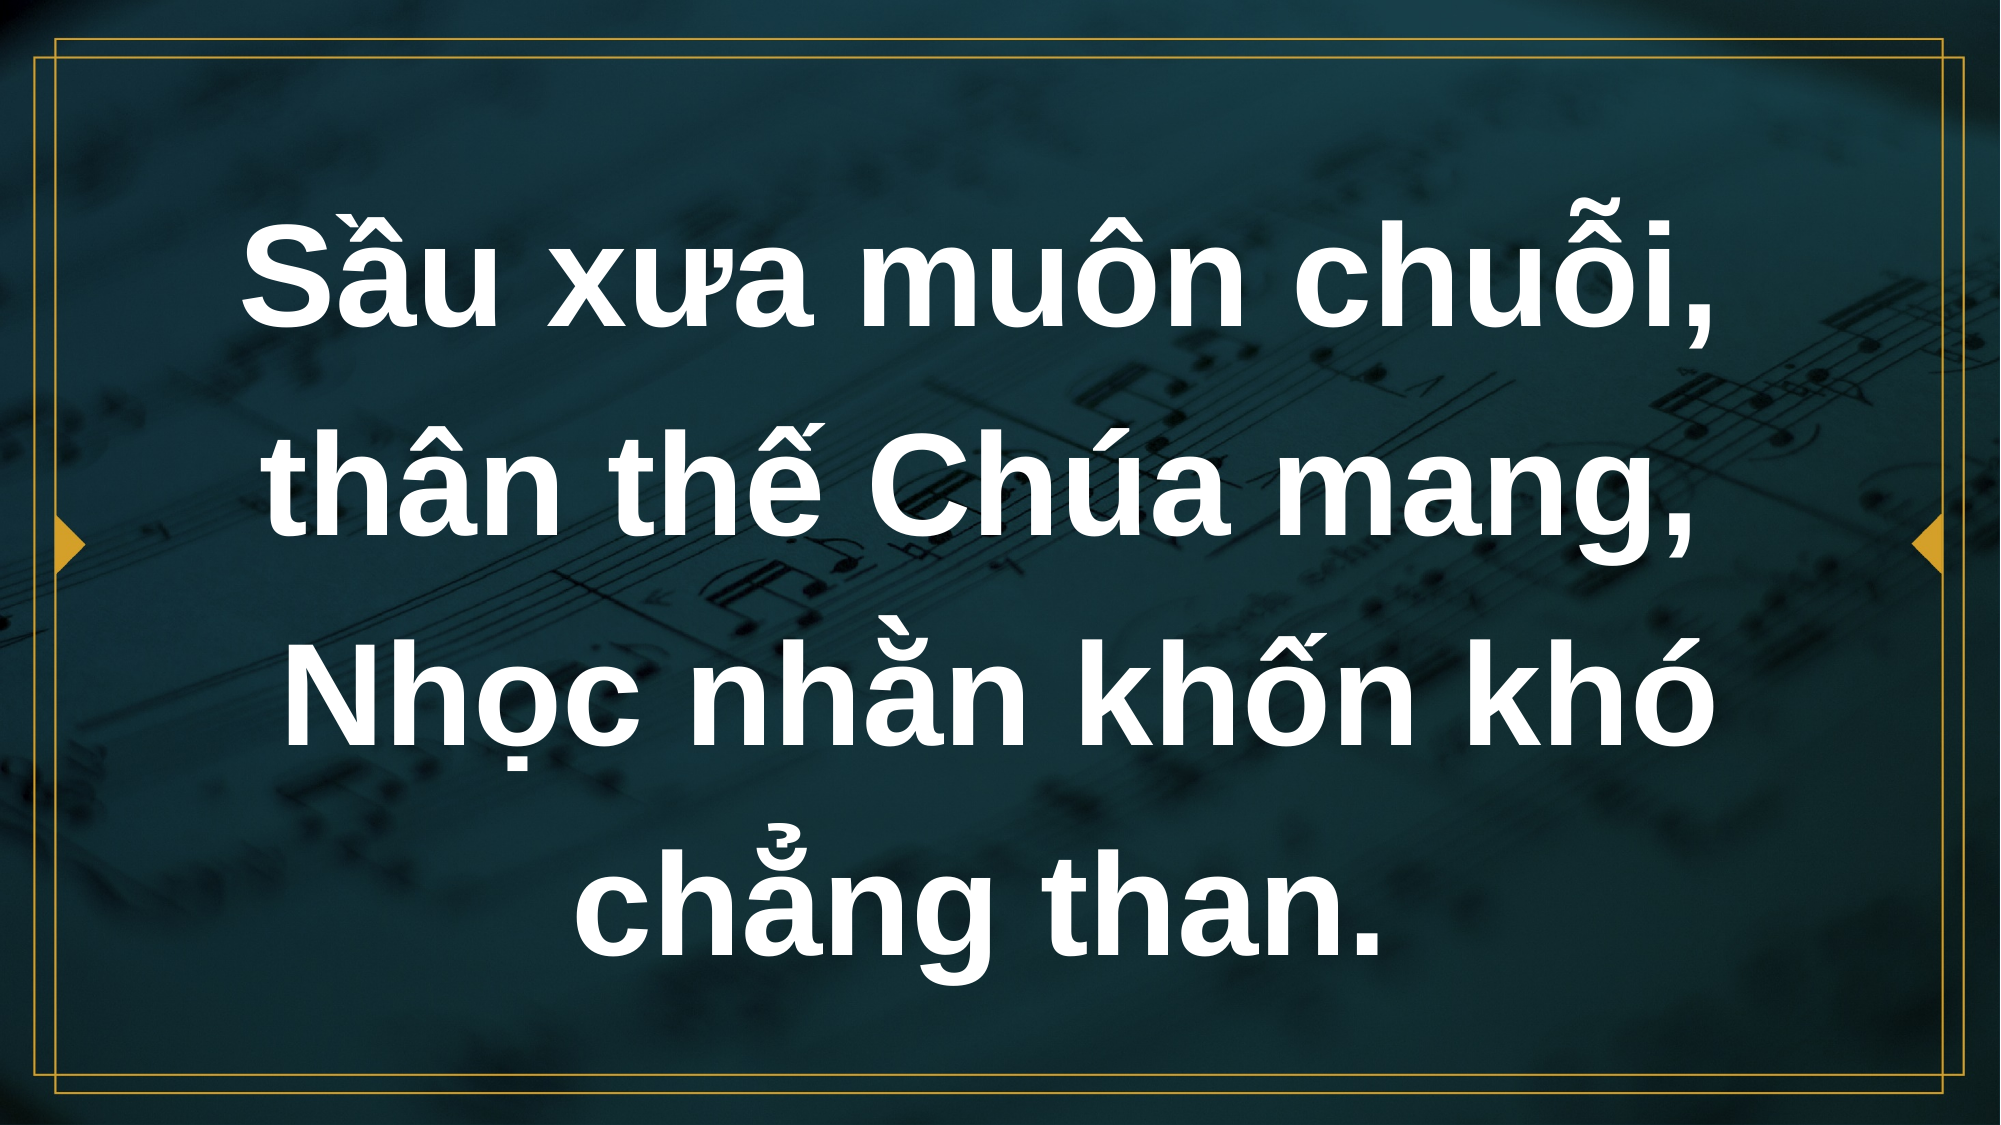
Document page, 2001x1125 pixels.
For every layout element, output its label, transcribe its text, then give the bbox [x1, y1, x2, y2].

picture [0, 0, 2000, 1125]
title Sầu xưa muôn chuỗi, thân thế Chúa mang, Nhọc nhằn khốn khó chẳng than. [55, 53, 1945, 1077]
